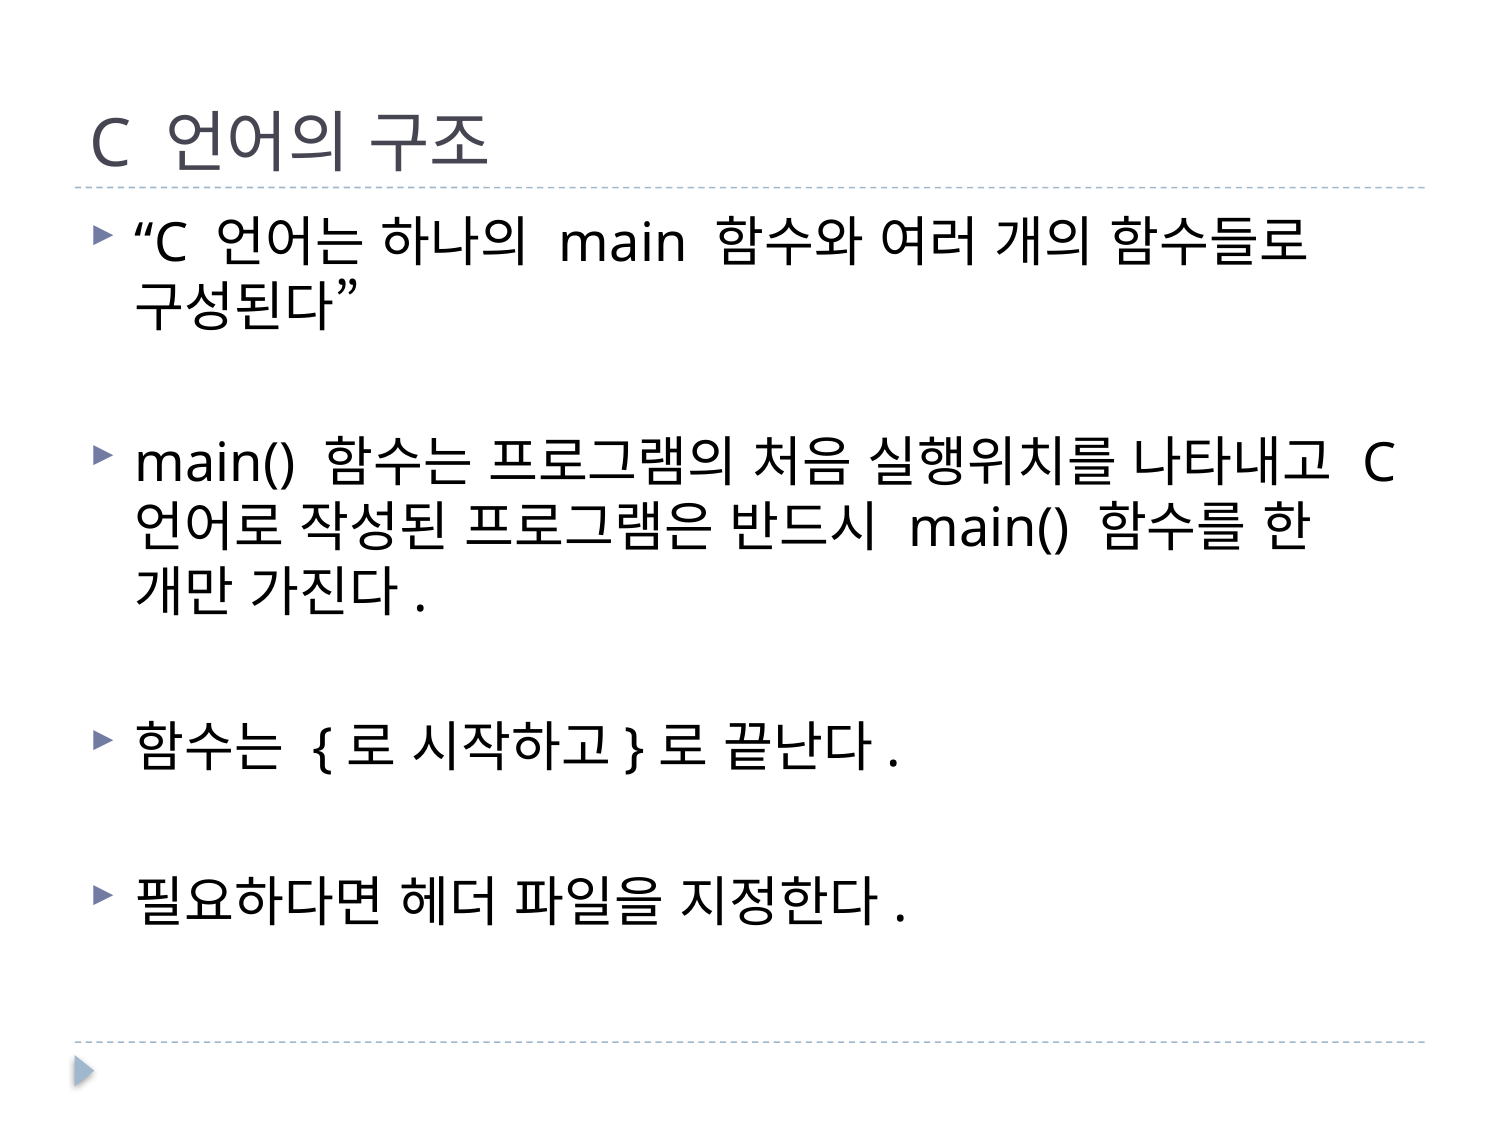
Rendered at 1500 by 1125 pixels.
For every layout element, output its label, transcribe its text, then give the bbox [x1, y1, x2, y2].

title C 언어의 구조 [75, 24, 1425, 188]
list “C 언어는 하나의 main 함수와 여러 개의 함수들로 구성된다” main() 함수는 프로그램의 처음 실행위치를 나타내고 C언어로 작성된 프로그램은 반드시 main() 함수를 한 개만 가진다. 함수는 {로 시작하고}로 끝난다. 필요하다면 헤더 파일을 지정한다. [75, 200, 1425, 1010]
